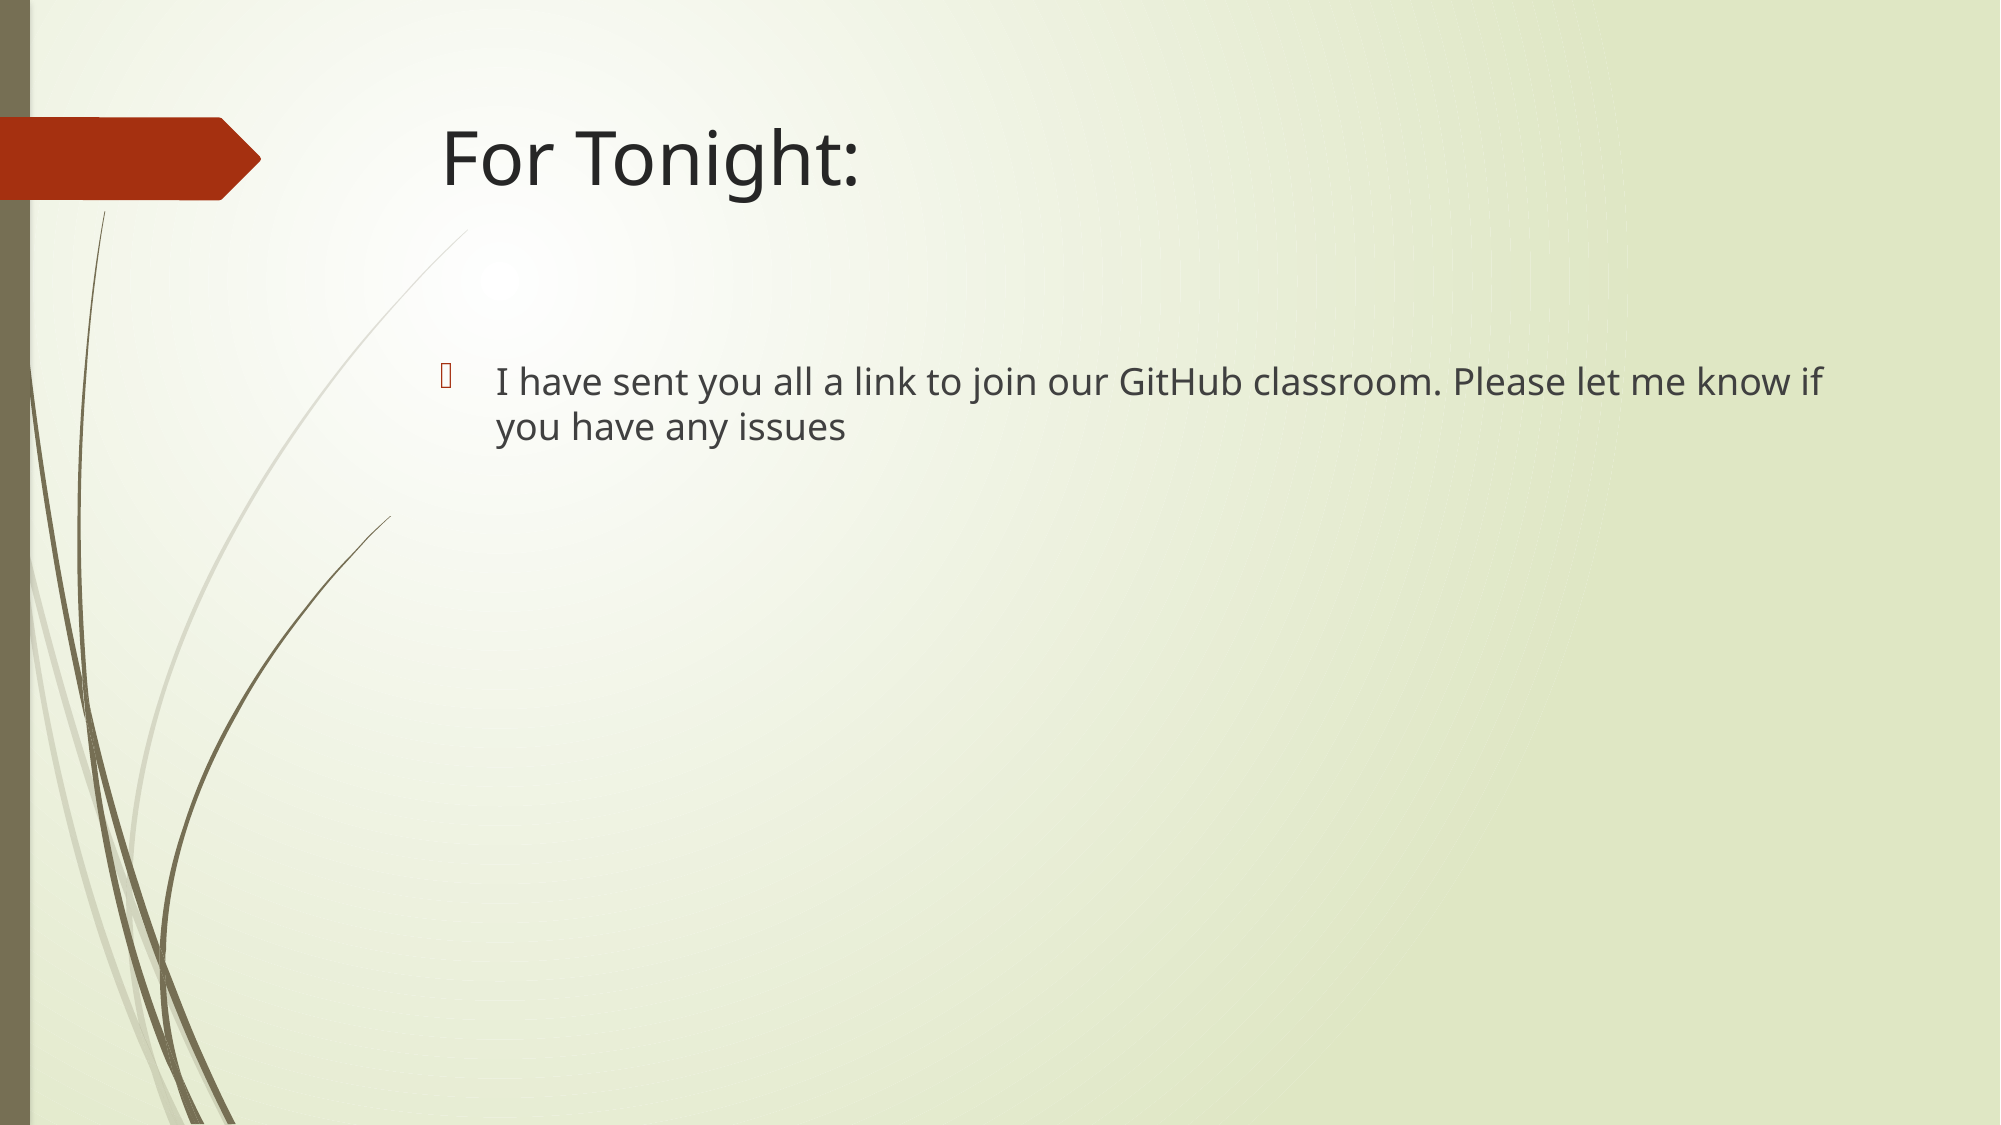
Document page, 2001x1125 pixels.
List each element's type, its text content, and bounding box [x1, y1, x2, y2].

list I have sent you all a link to join our GitHub classroom. Please let me know if you have any issues [424, 350, 1888, 970]
title For Tonight: [425, 102, 1888, 313]
